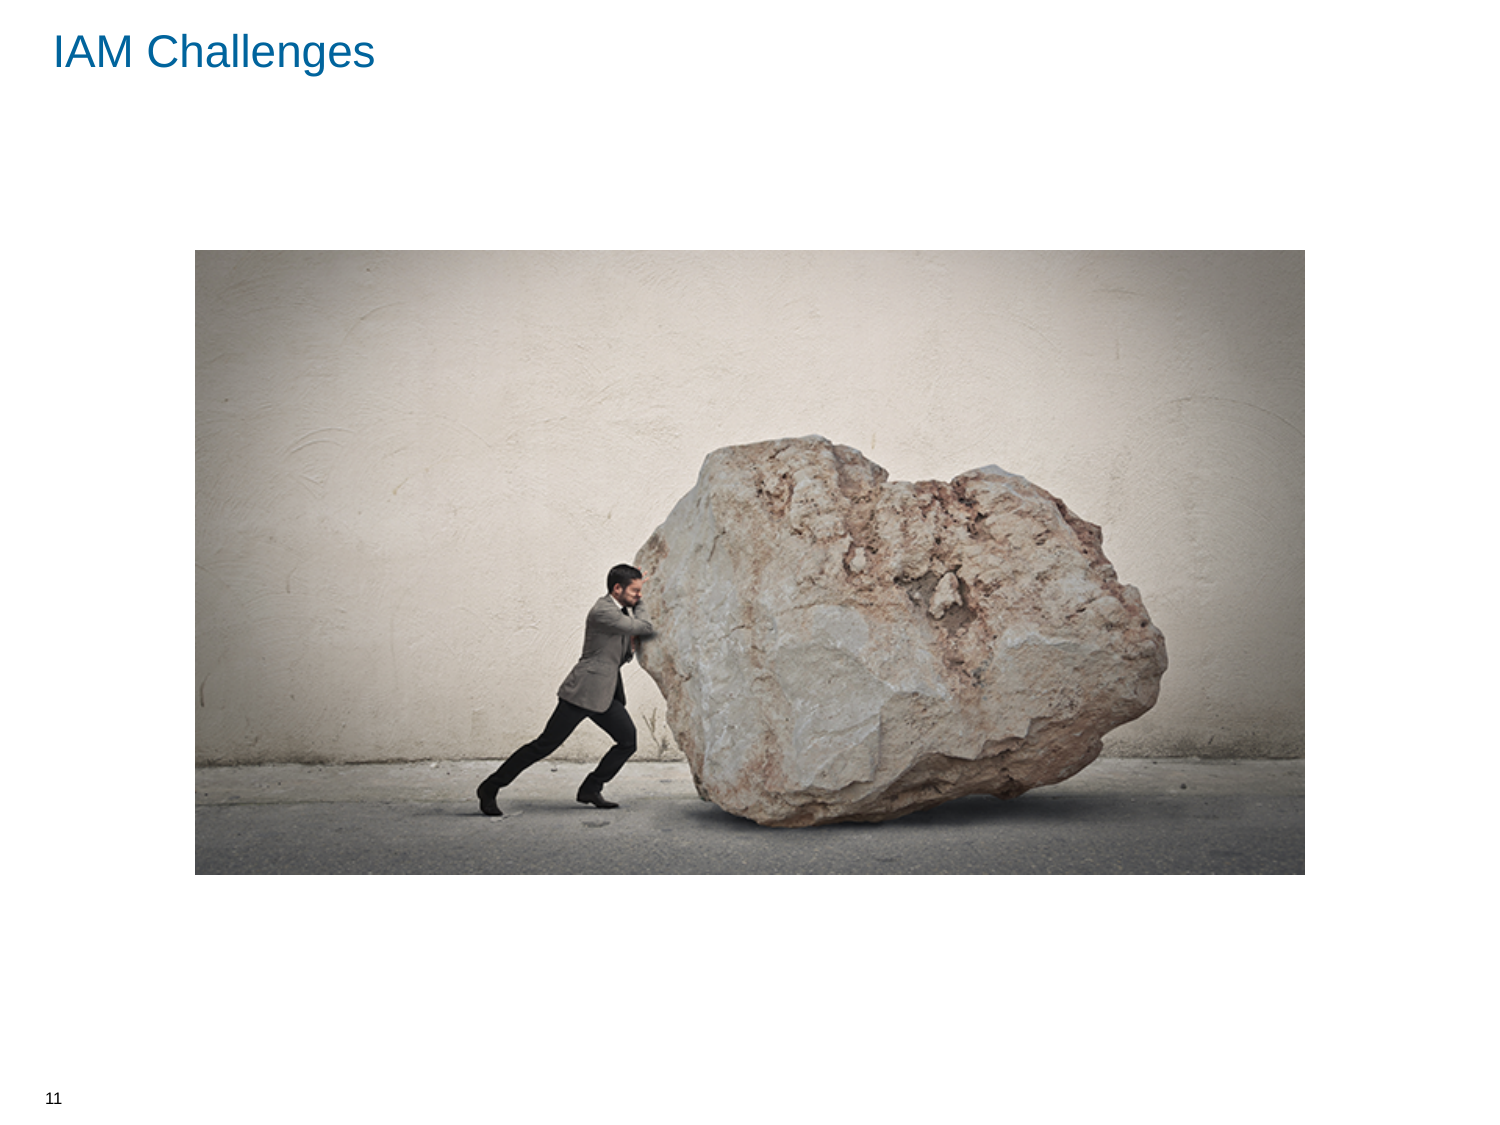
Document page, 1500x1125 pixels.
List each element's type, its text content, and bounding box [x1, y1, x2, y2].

picture [195, 250, 1305, 875]
title IAM Challenges [37, 6, 1463, 88]
slide_number 11 [29, 1072, 88, 1123]
